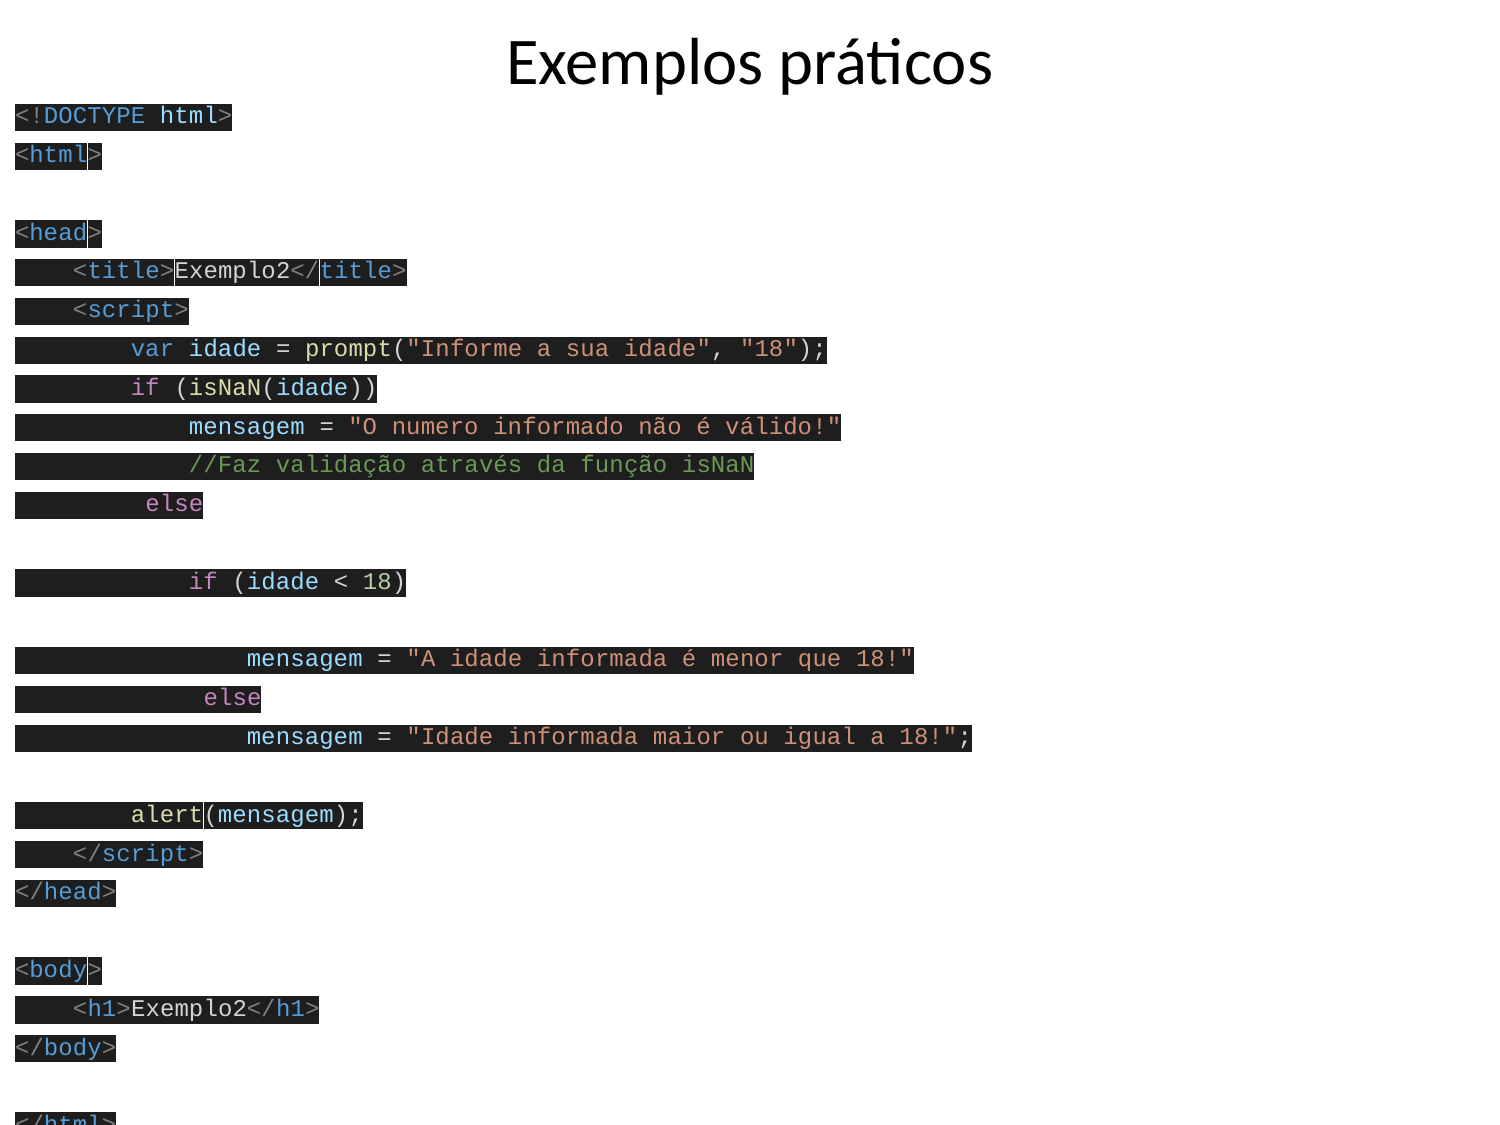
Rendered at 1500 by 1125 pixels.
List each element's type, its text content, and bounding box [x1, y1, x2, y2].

title Exemplos práticos [112, 0, 1388, 82]
text_box <!DOCTYPE html> <html> <head> <title>Exemplo2</title> <script> var idade = prompt("Informe a sua idade", "18"); if (isNaN(idade)) mensagem = "O numero informado não é válido!" //Faz validação através da função isNaN else if (idade < 18) mensagem = "A idade informada é menor que 18!" else mensagem = "Idade informada maior ou igual a 18!"; alert(mensagem); </script> </head> <body> <h1>Exemplo2</h1> </body> </html> [0, 82, 1500, 1125]
